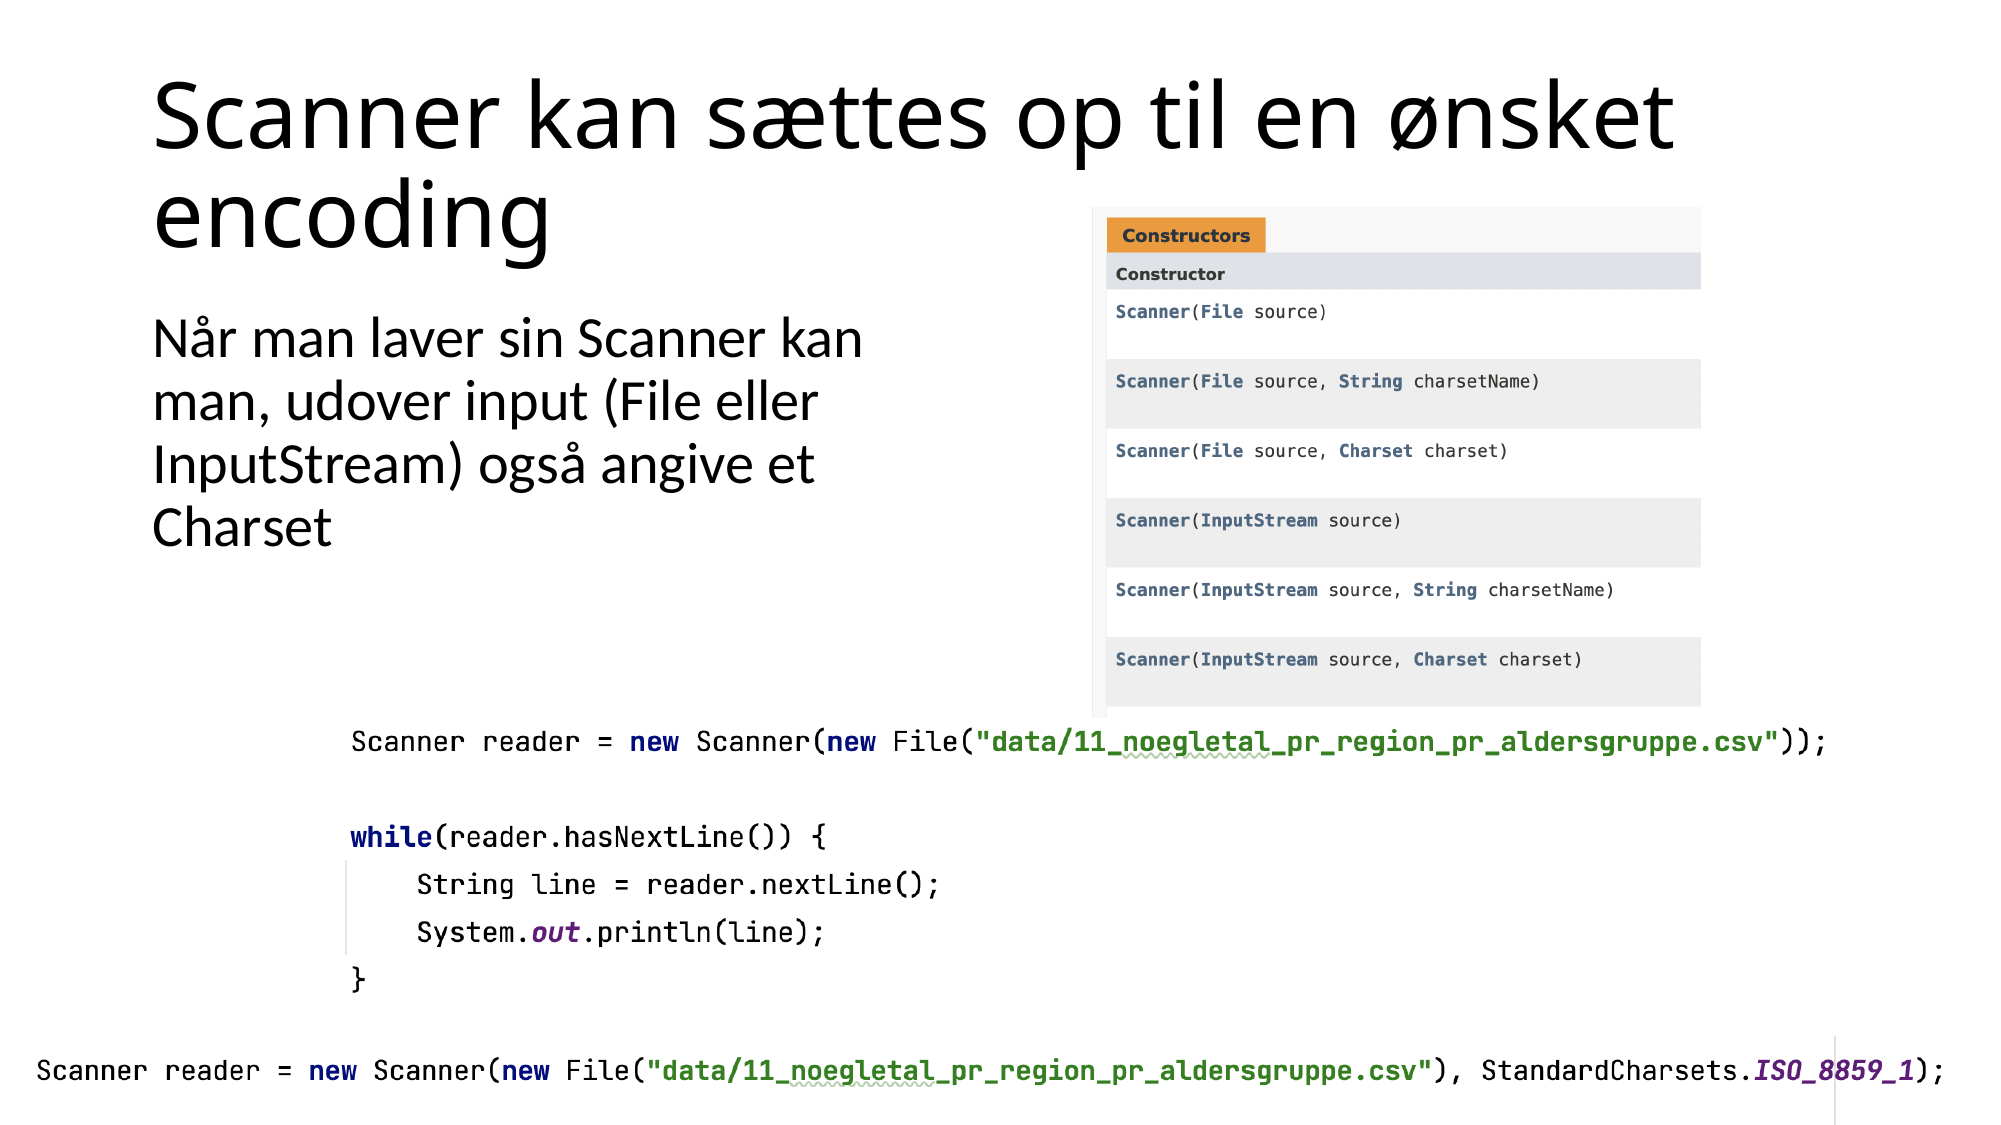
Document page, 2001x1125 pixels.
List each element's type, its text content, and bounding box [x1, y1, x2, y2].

picture [0, 207, 1983, 1125]
list Når man laver sin Scanner kan man, udover input (File eller InputStream) også angive et Charset [137, 299, 1000, 1014]
title Scanner kan sættes op til en ønsket encoding [137, 59, 1863, 278]
